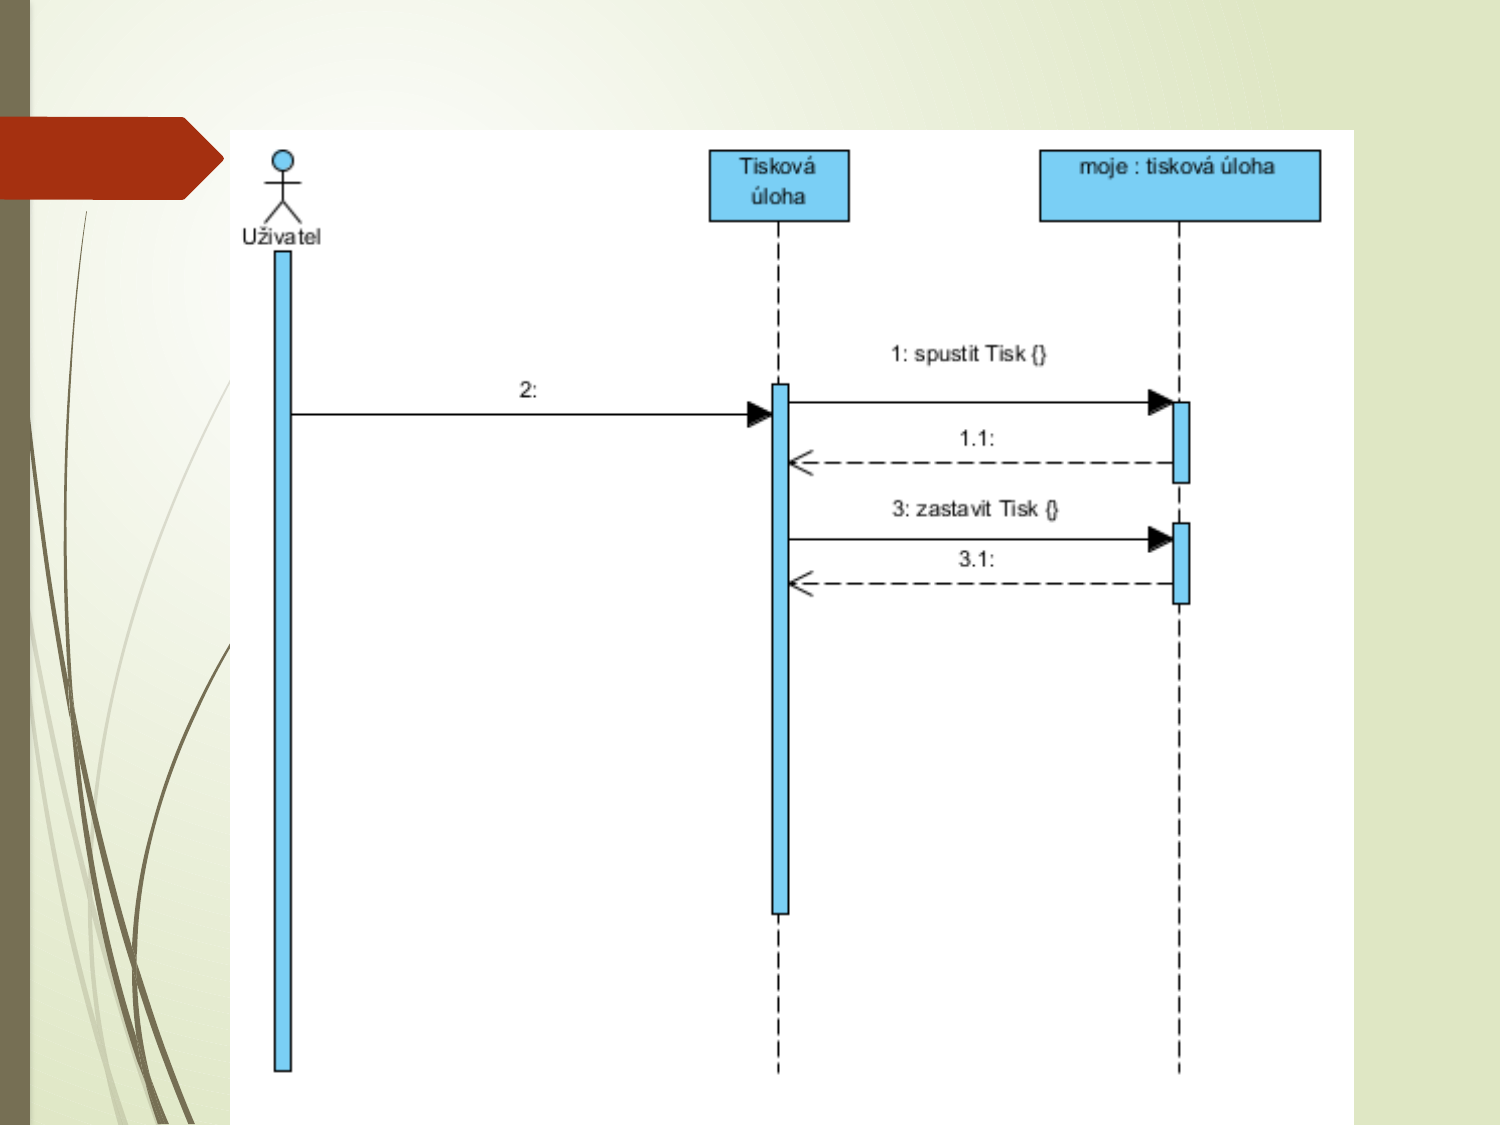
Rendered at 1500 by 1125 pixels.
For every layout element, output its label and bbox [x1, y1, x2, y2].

picture [230, 130, 1354, 1125]
